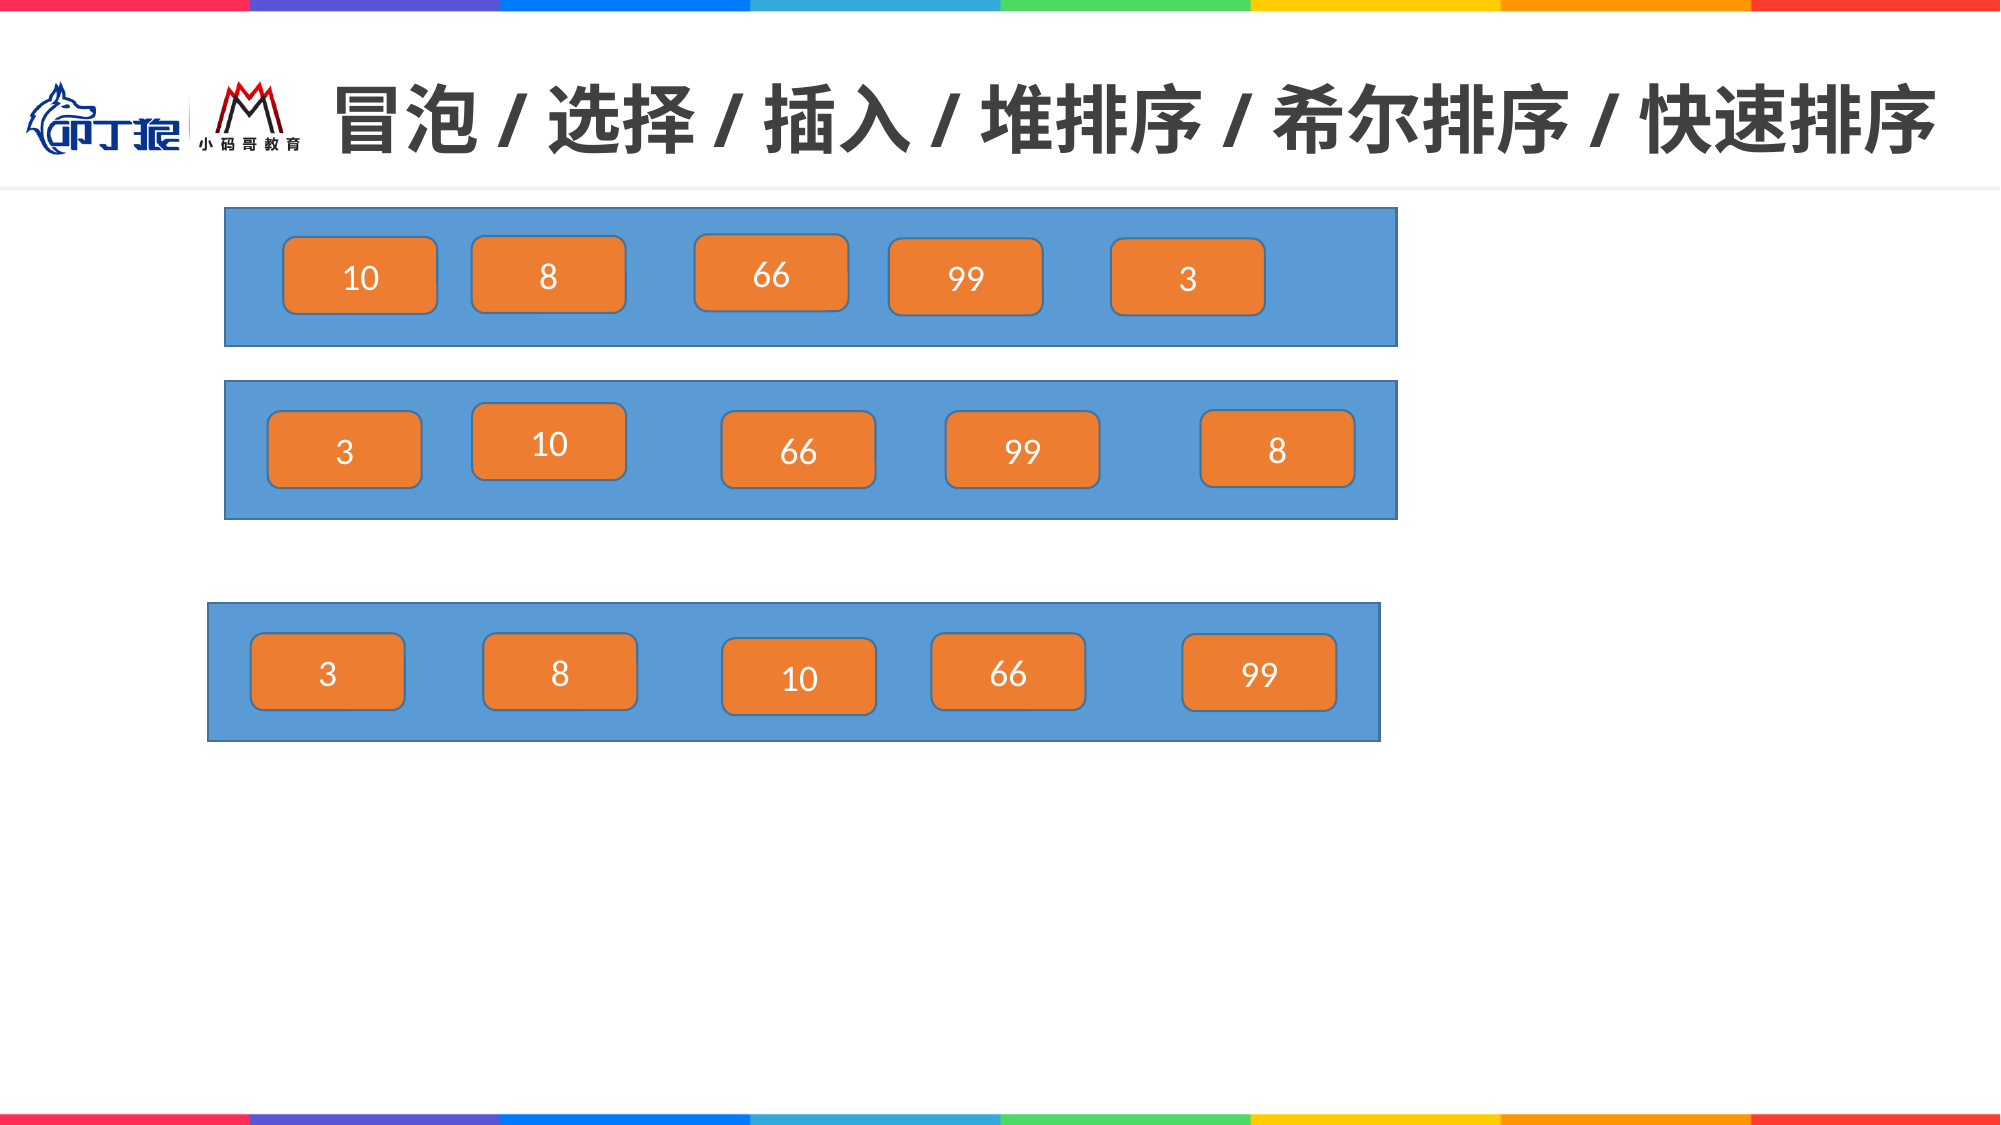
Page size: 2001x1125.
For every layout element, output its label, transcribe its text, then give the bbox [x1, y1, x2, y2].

text_box 3 [249, 632, 406, 712]
text_box 66 [720, 410, 877, 490]
text_box 10 [471, 402, 628, 482]
text_box 8 [470, 234, 627, 315]
text_box 10 [721, 637, 878, 717]
text_box [224, 380, 1398, 520]
text_box 99 [1181, 633, 1338, 713]
text_box 66 [930, 632, 1087, 712]
picture [0, 0, 2001, 1125]
text_box [224, 207, 1398, 347]
text_box 66 [693, 233, 850, 313]
text_box 99 [887, 237, 1044, 317]
text_box 3 [1109, 237, 1266, 317]
title 冒泡/选择/插入/堆排序/希尔排序/快速排序 [314, 64, 1968, 182]
text_box 99 [944, 410, 1101, 490]
text_box 3 [266, 410, 423, 490]
text_box 8 [1199, 409, 1356, 489]
text_box [207, 602, 1381, 742]
text_box 8 [482, 632, 639, 712]
text_box 10 [282, 235, 439, 315]
